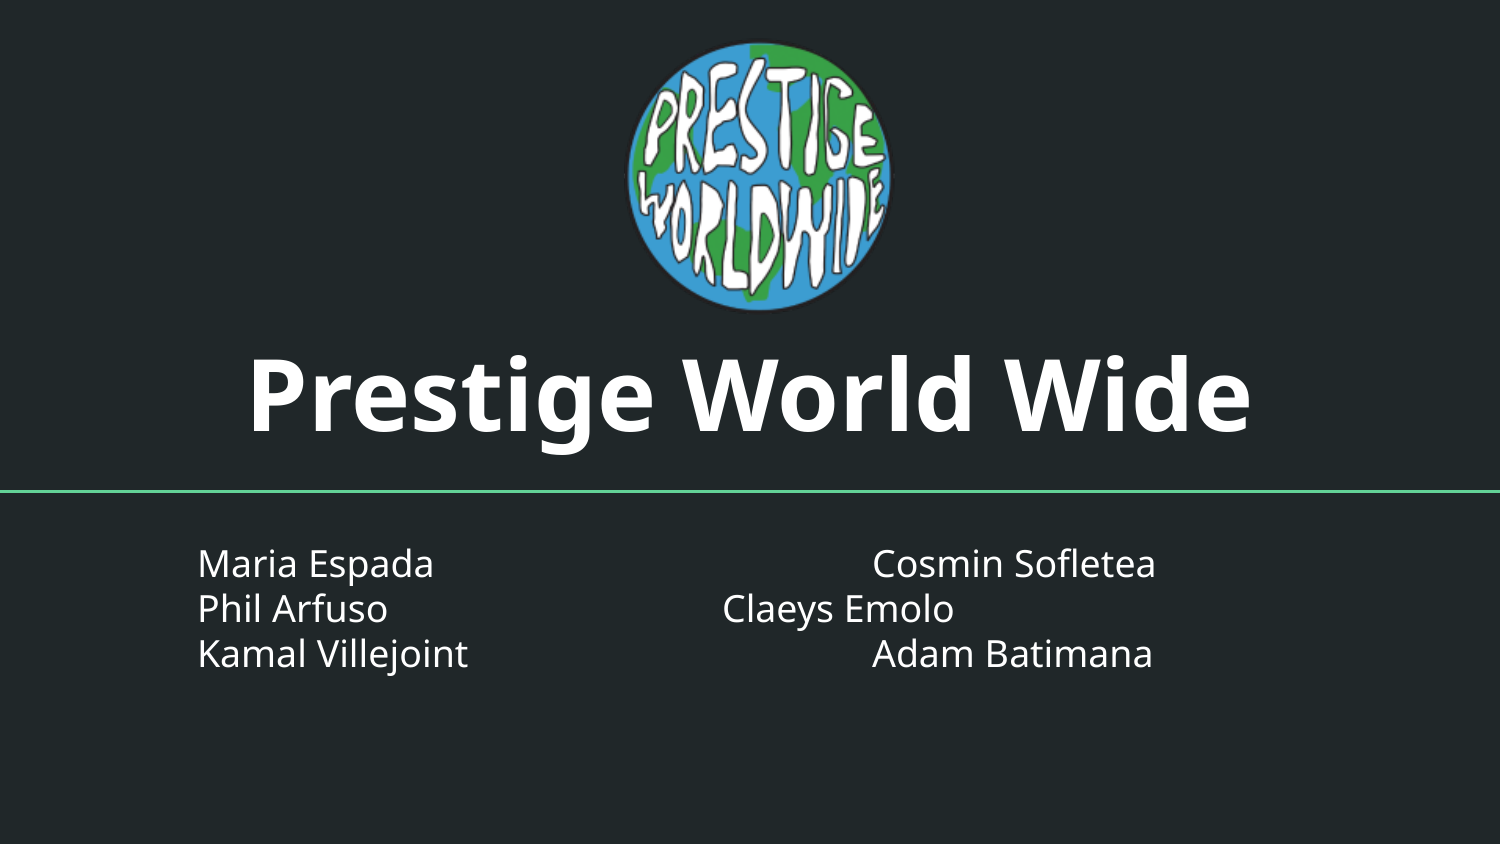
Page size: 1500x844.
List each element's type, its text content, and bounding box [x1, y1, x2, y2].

title Prestige World Wide [83, 206, 1417, 467]
picture [620, 36, 900, 316]
subtitle Maria Espada Cosmin Sofletea Phil Arfuso Claeys Emolo Kamal Villejoint Adam Batimana [32, 524, 1468, 803]
